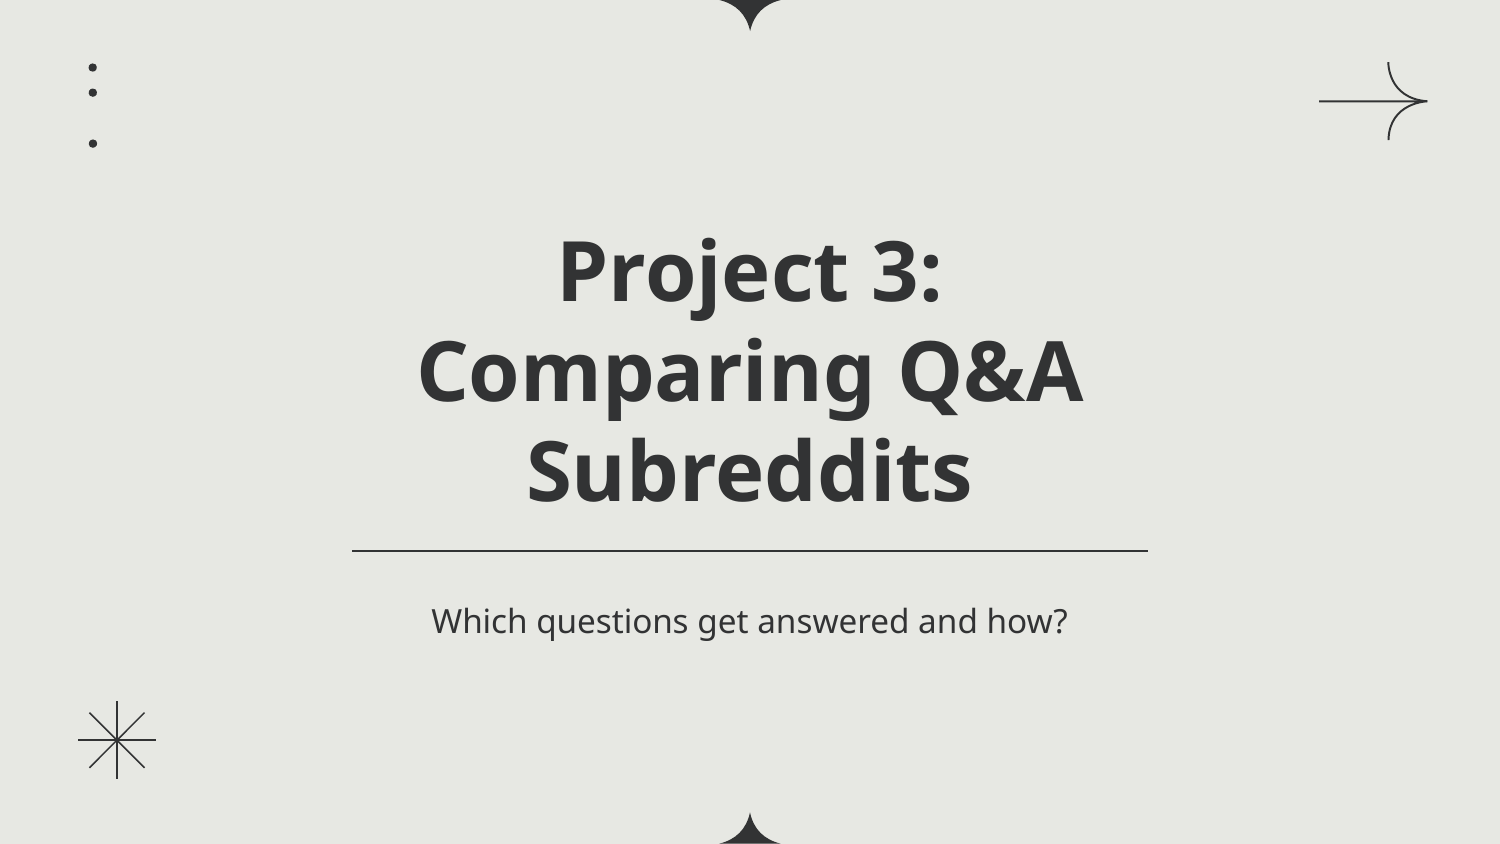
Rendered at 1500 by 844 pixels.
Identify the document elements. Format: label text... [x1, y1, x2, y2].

subtitle Which questions get answered and how? [254, 579, 1246, 658]
title Project 3: Comparing Q&A Subreddits [254, 201, 1246, 533]
